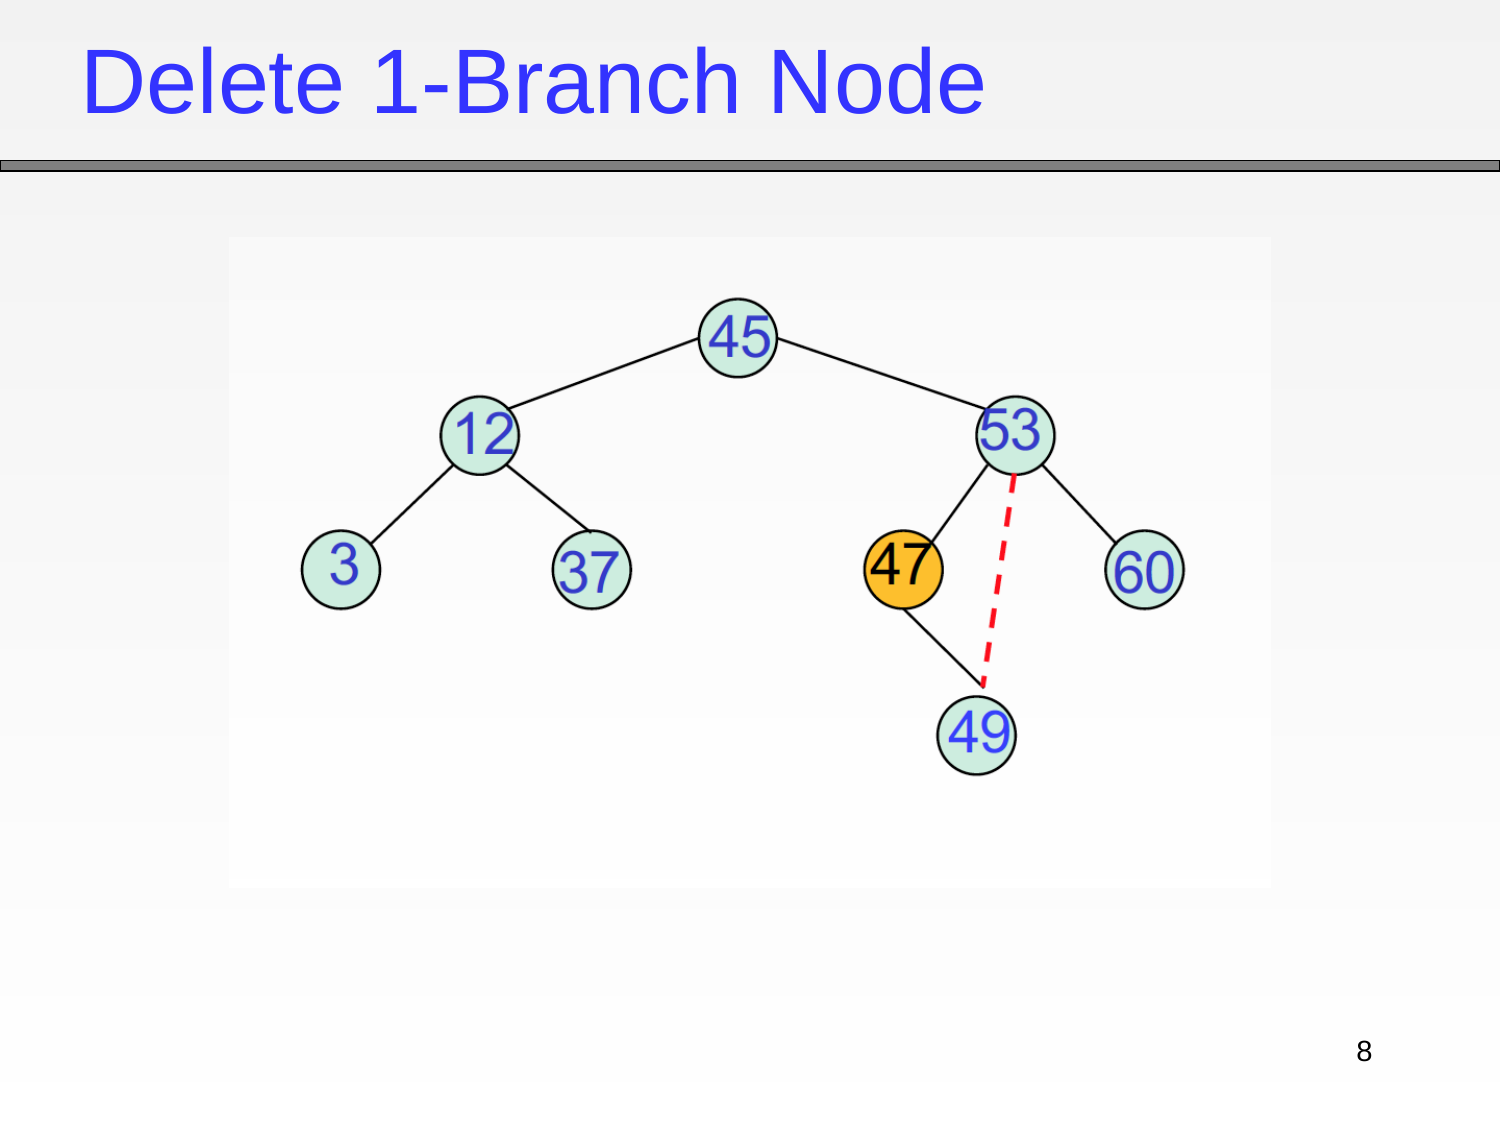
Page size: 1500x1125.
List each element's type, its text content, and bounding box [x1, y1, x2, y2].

slide_number 8 [1074, 1024, 1388, 1101]
title Delete 1-Branch Node [65, 14, 1341, 148]
picture [228, 237, 1272, 888]
